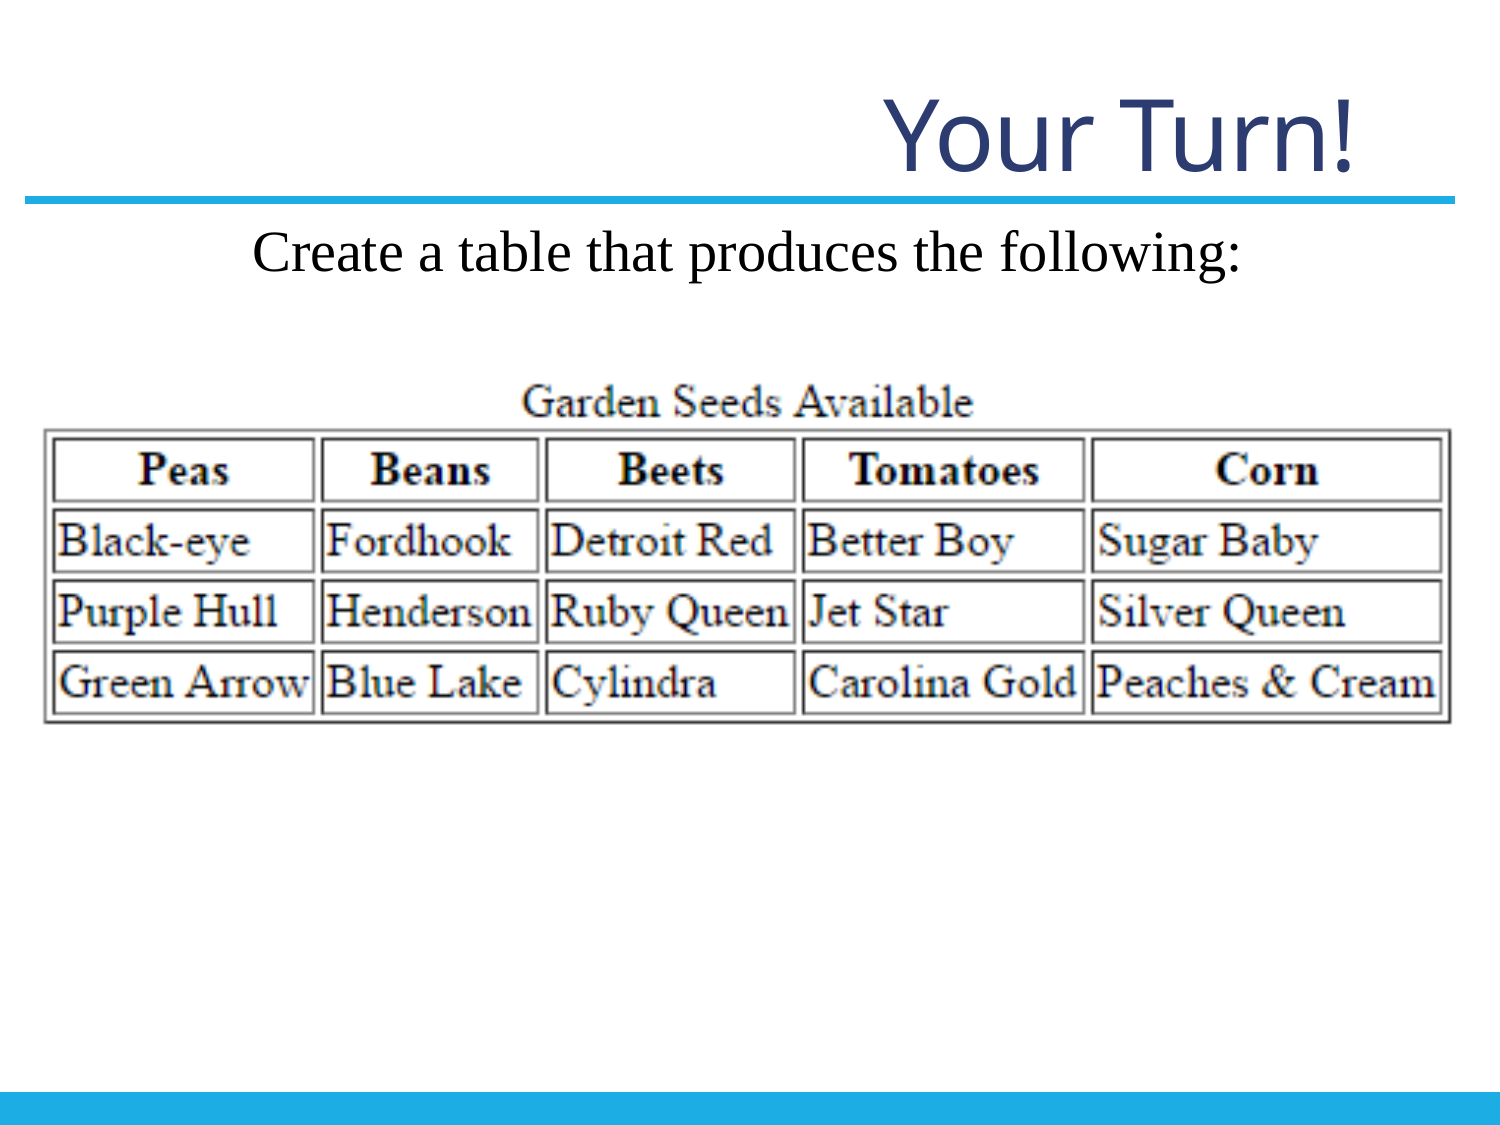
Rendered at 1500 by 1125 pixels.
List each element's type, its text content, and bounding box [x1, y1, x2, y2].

picture [29, 361, 1461, 765]
title Your Turn! [134, 72, 1373, 196]
text_box Create a table that produces the following: [237, 208, 1263, 291]
